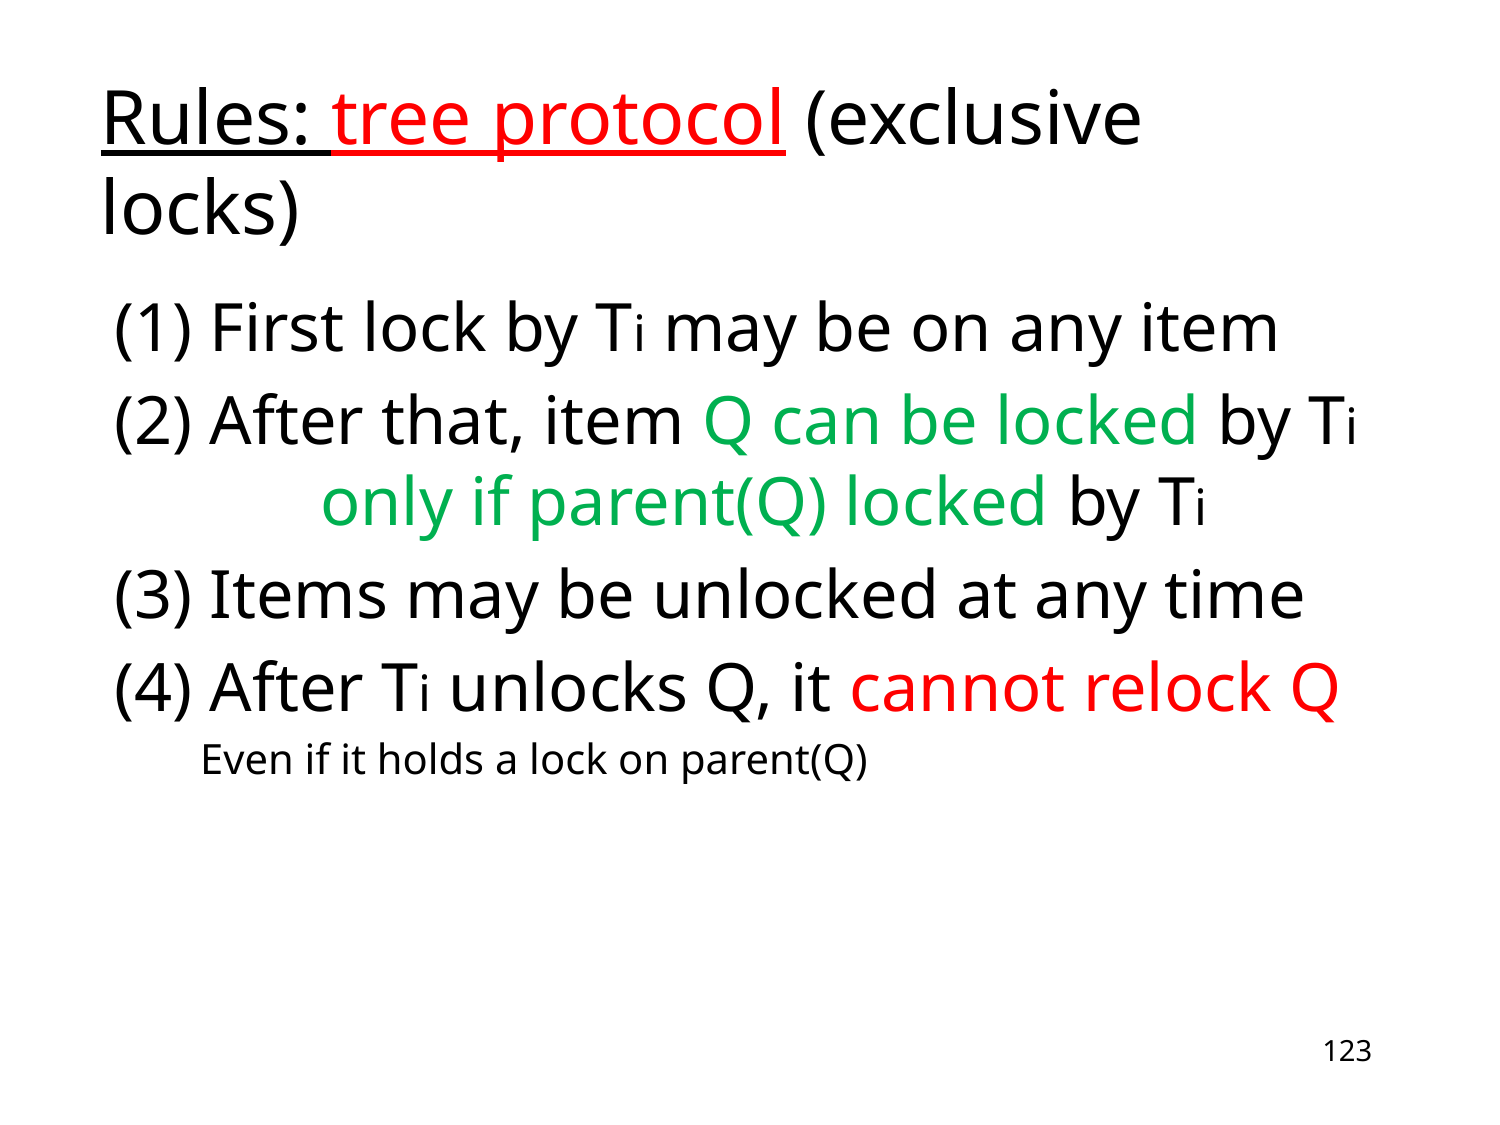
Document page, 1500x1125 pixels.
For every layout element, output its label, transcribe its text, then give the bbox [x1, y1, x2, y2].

title Rules: tree protocol (exclusive locks) [85, 65, 1361, 254]
list (1) First lock by Ti may be on any item (2) After that, item Q can be locked by Ti only if parent(Q) locked by Ti (3) Items may be unlocked at any time (4) After Ti unlocks Q, it cannot relock Q Even if it holds a lock on parent(Q) [99, 277, 1375, 953]
slide_number 123 [1074, 1024, 1388, 1101]
